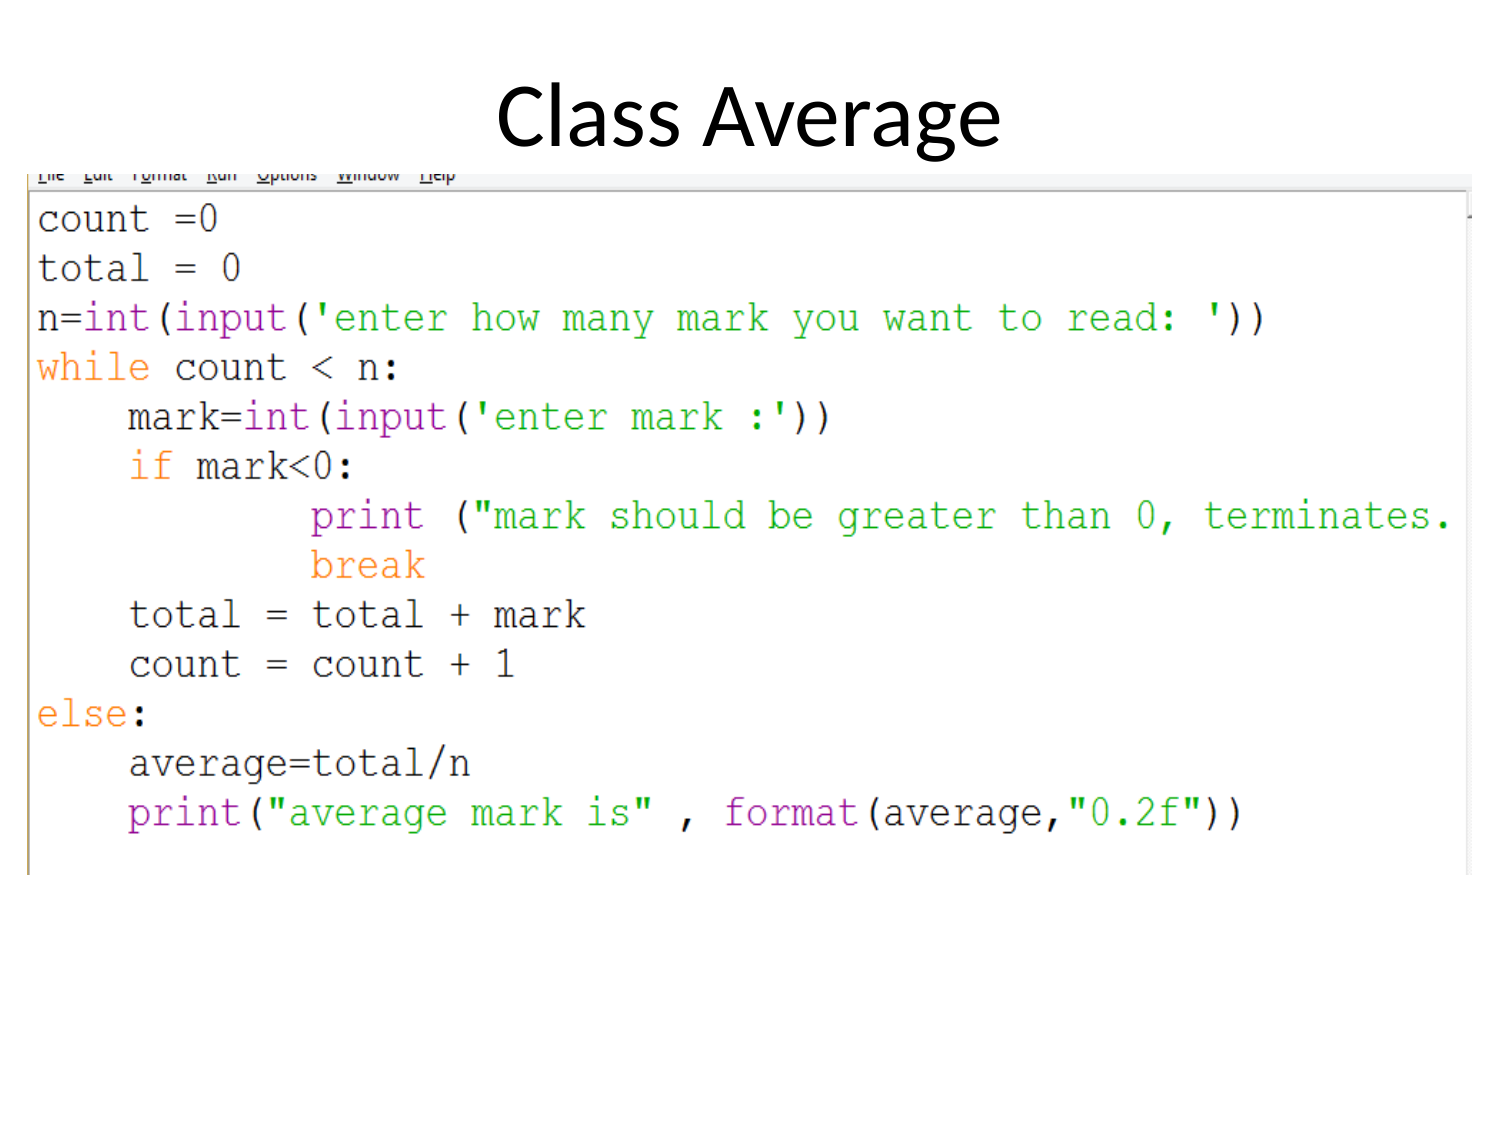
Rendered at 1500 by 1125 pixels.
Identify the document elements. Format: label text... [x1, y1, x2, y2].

picture [27, 174, 1473, 876]
title Class Average [75, 45, 1425, 173]
